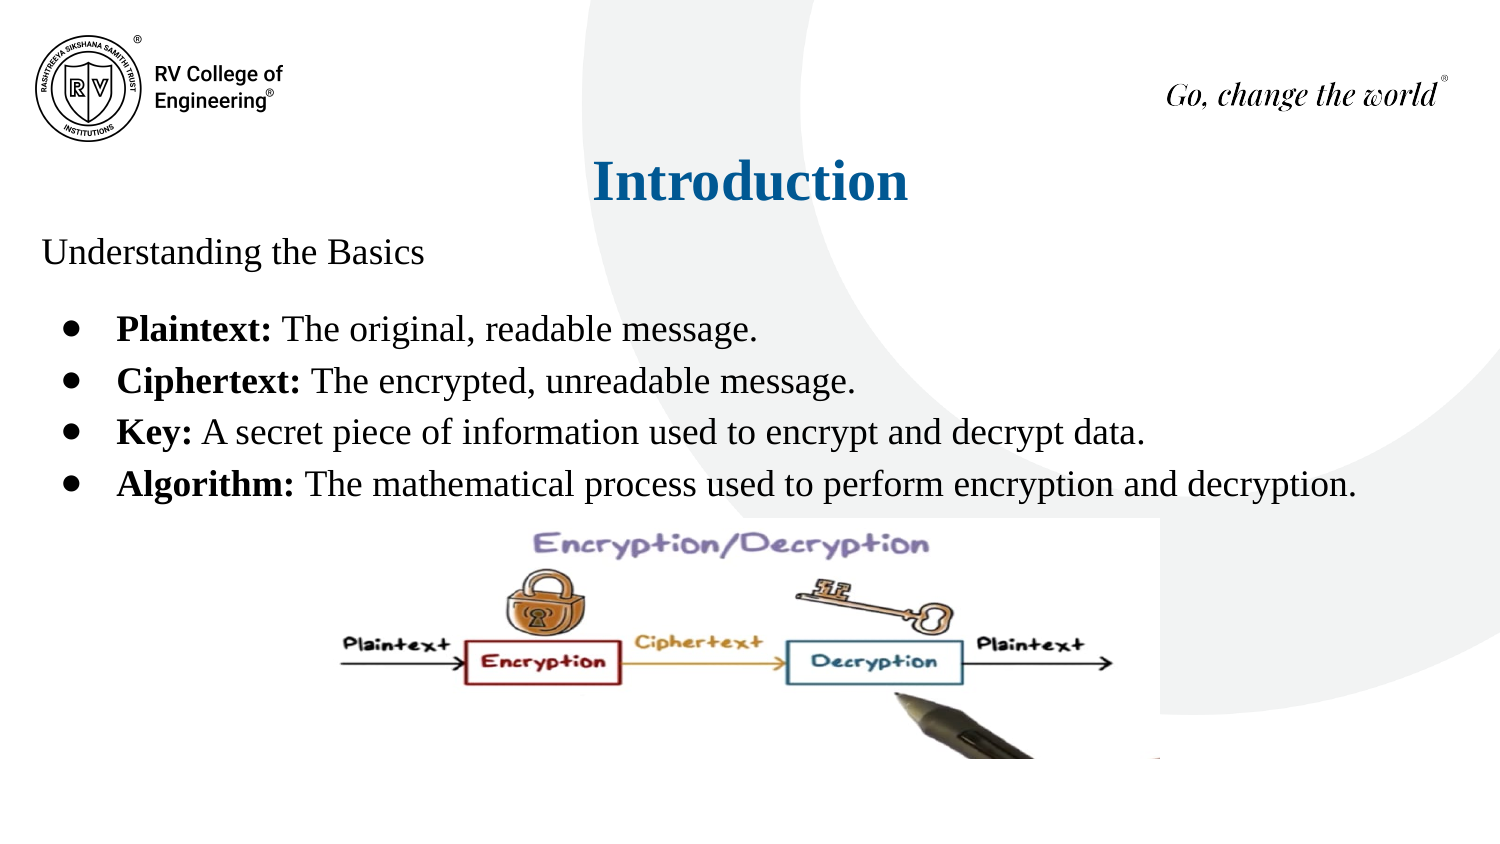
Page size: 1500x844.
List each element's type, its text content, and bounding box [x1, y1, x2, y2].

picture [0, 0, 1500, 844]
text_box Understanding the Basics Plaintext: The original, readable message. Ciphertext: The encrypted, unreadable message. Key: A secret piece of information used to encrypt and decrypt data. Algorithm: The mathematical process used to perform encryption and decryption. [26, 212, 1452, 800]
text_box Introduction [104, 140, 1396, 212]
